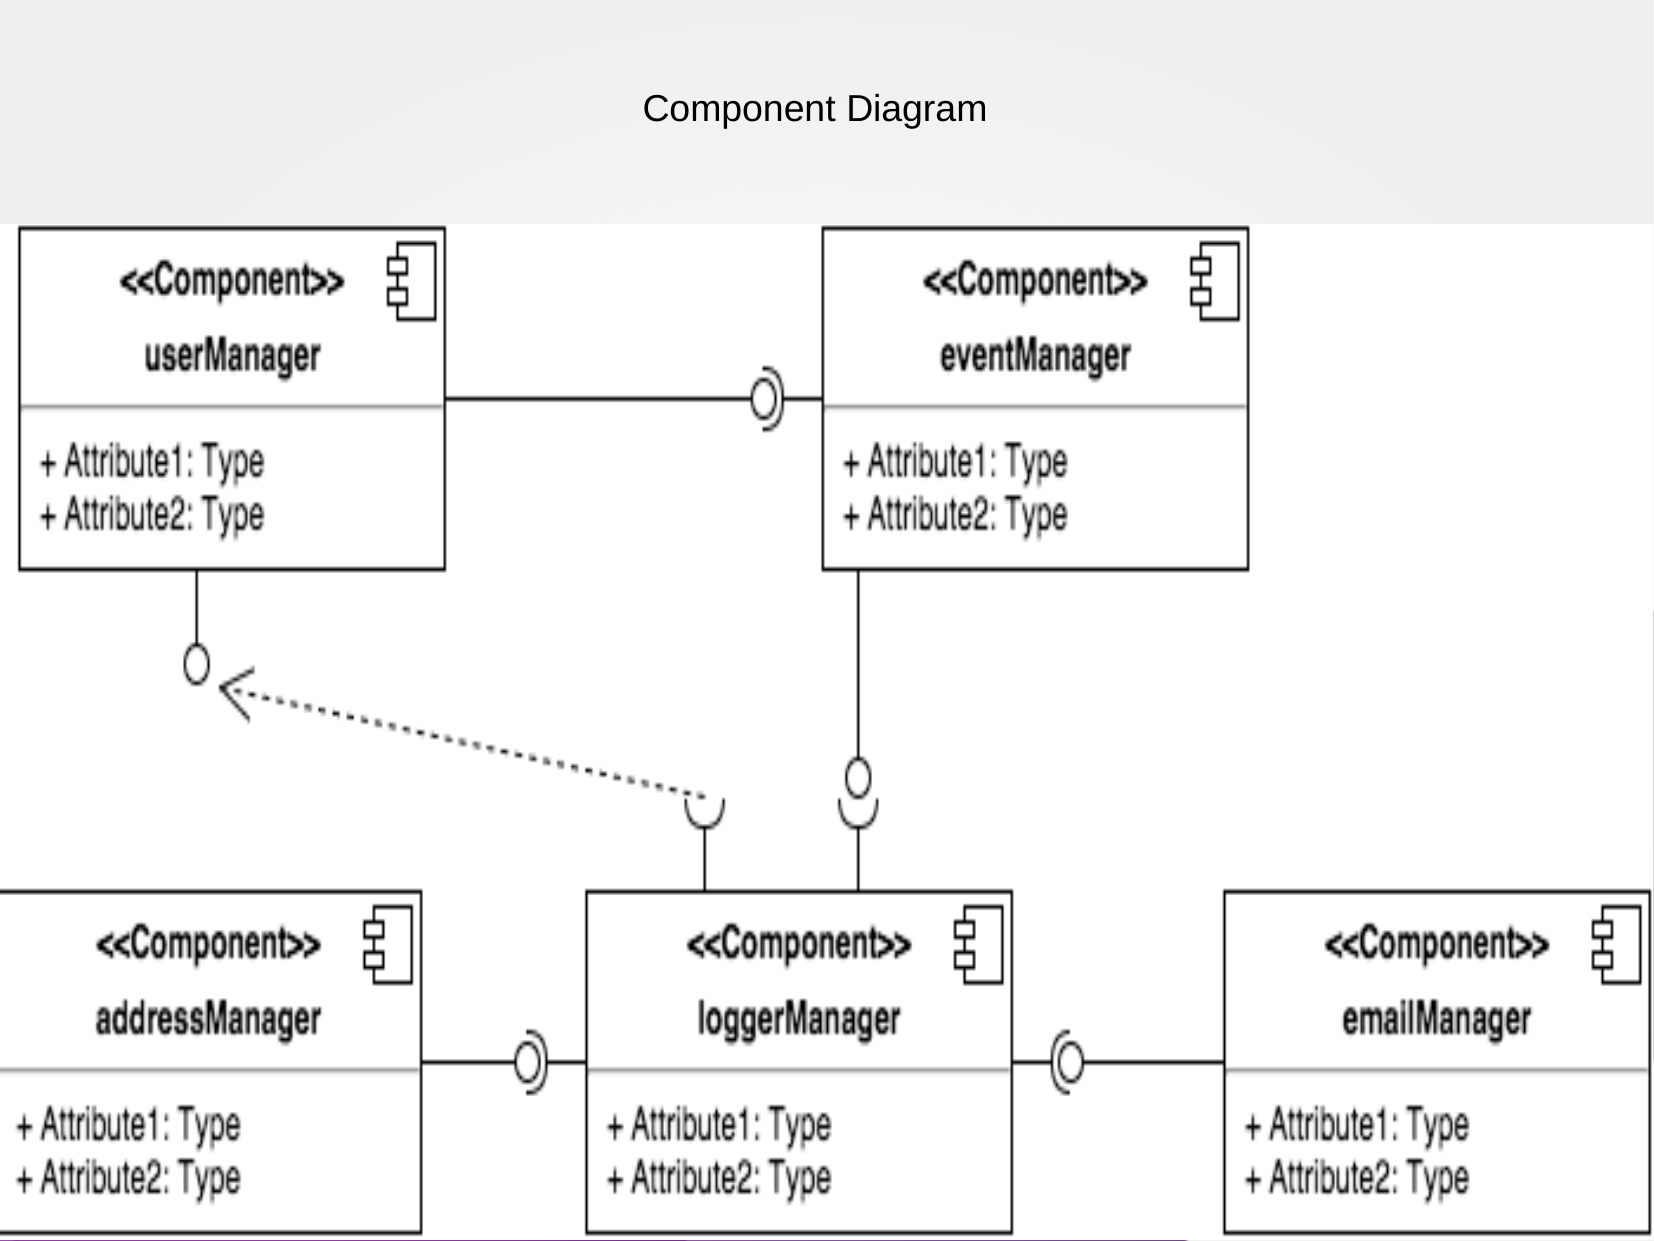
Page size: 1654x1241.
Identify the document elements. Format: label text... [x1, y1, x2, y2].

text_box Component Diagram [70, 0, 1559, 222]
picture [0, 0, 1654, 1241]
